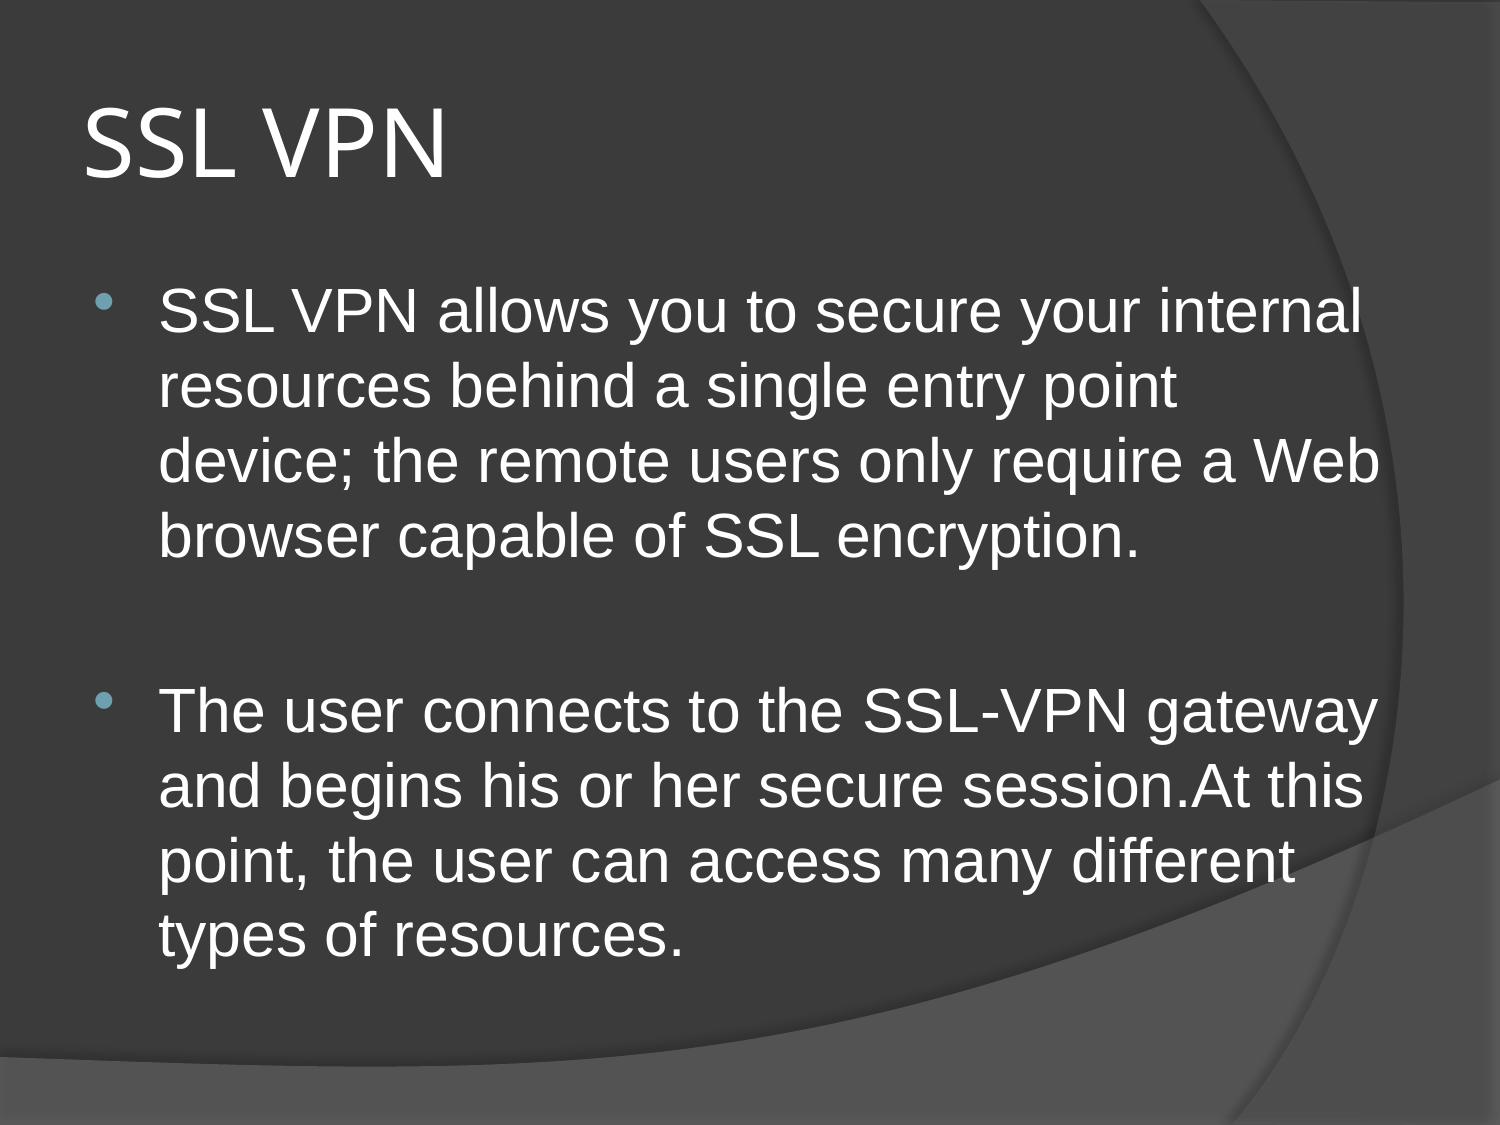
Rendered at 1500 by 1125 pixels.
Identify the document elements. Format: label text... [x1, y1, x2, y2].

list SSL VPN allows you to secure your internal resources behind a single entry point device; the remote users only require a Web browser capable of SSL encryption. The user connects to the SSL-VPN gateway and begins his or her secure session.At this point, the user can access many different types of resources. [74, 262, 1405, 1060]
title SSL VPN [74, 44, 1301, 233]
